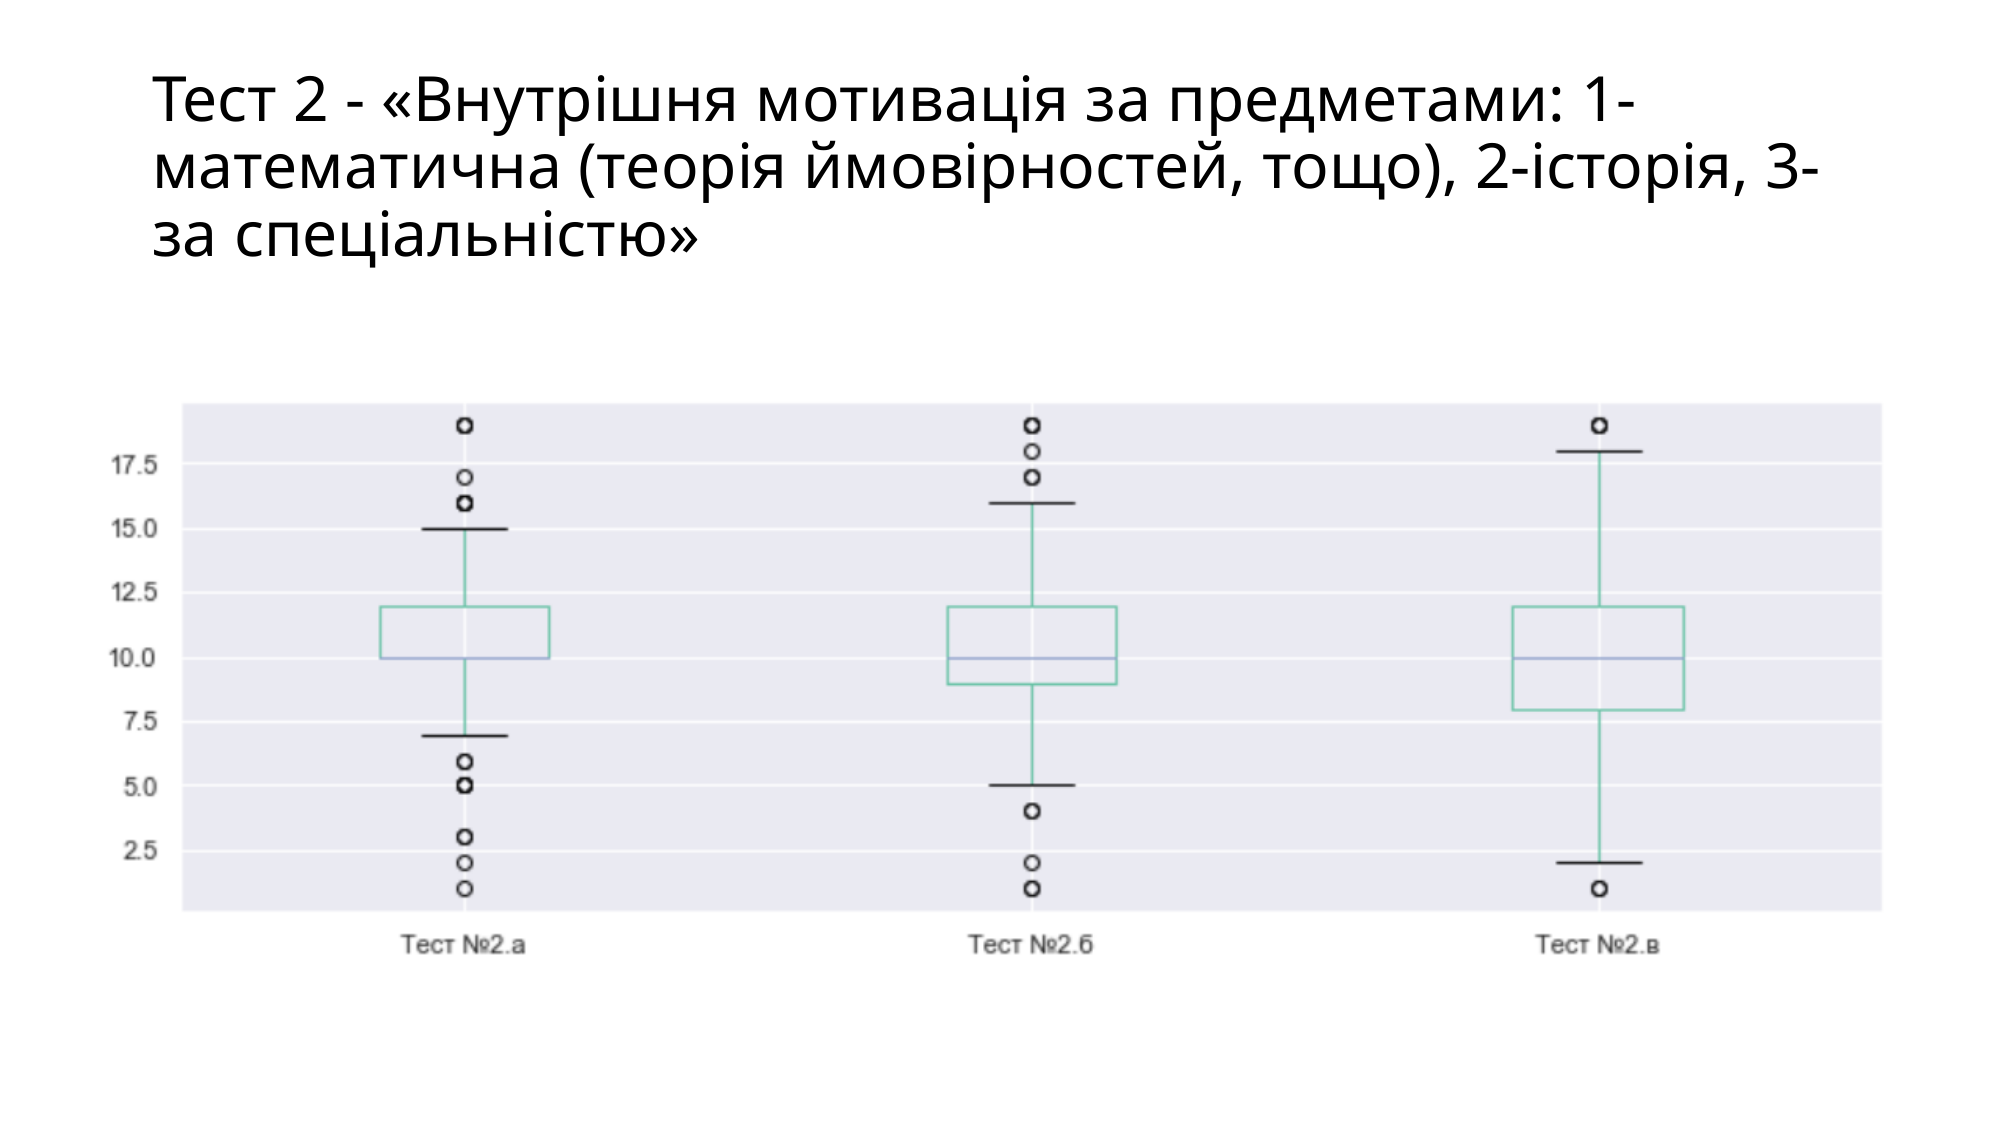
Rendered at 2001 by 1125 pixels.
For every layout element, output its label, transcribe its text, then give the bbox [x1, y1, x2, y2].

picture [74, 388, 1926, 1014]
title Тест 2 - «Внутрішня мотивація за предметами: 1-математична (теорія ймовірностей, тощо), 2-історія, 3-за спеціальністю» [137, 59, 1863, 278]
